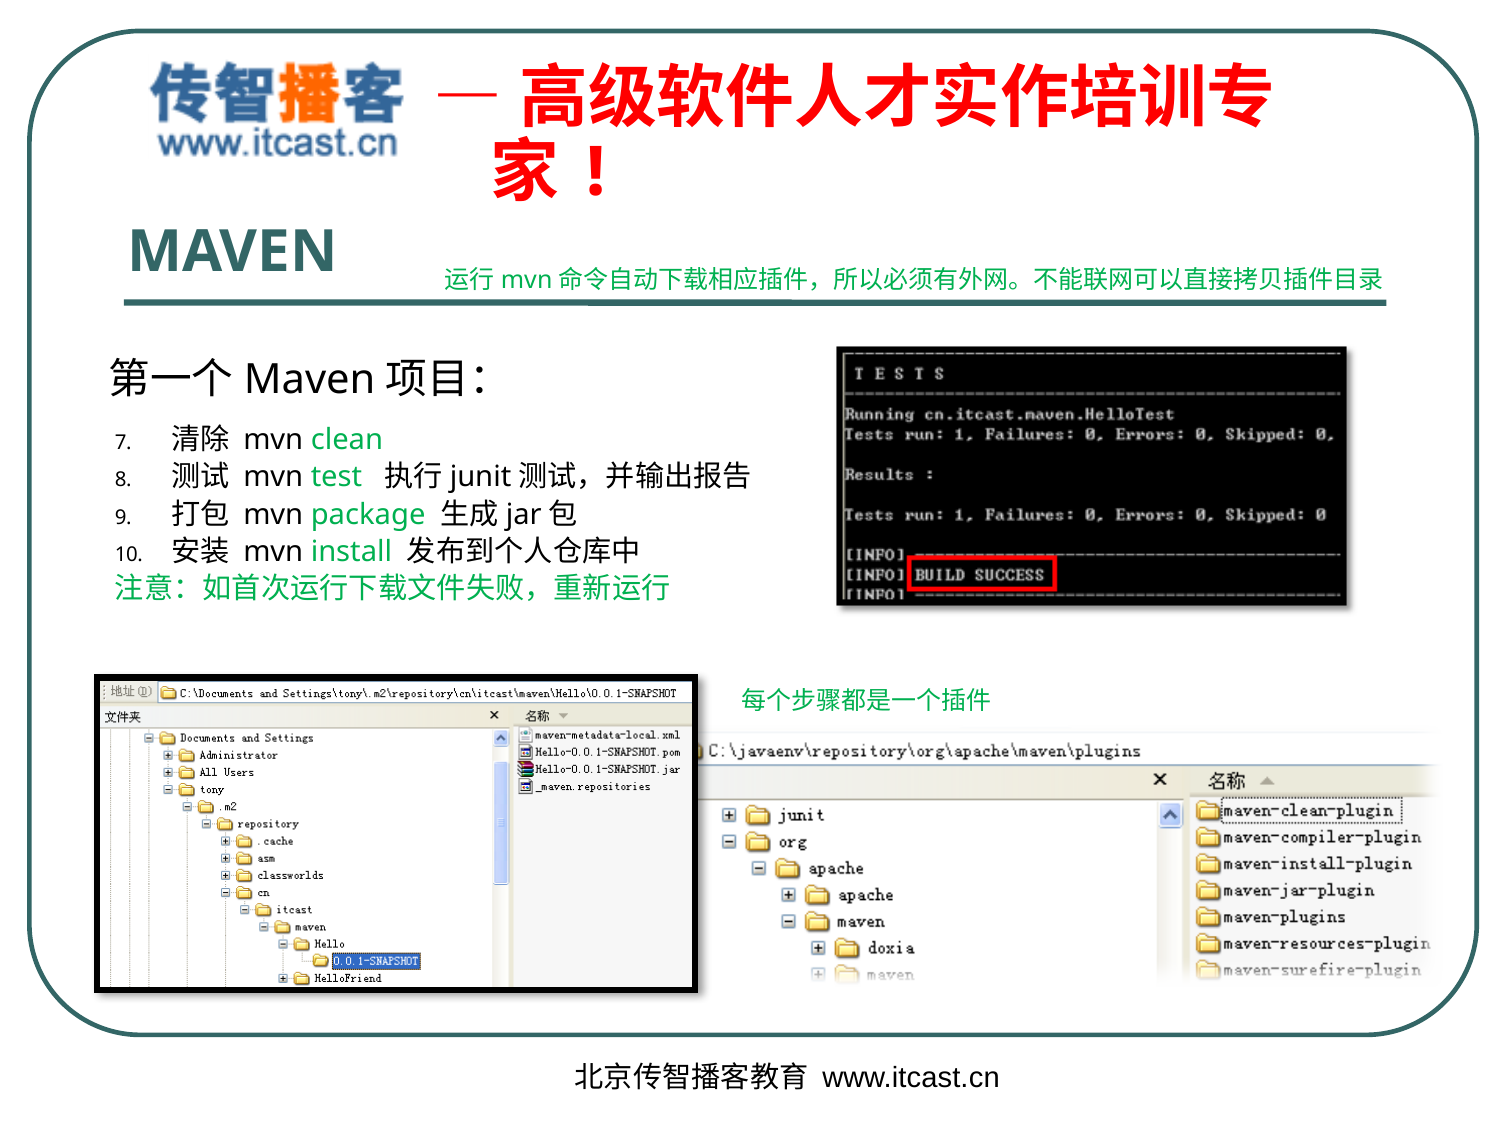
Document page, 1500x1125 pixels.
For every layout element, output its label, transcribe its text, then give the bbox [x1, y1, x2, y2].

text_box 运行mvn命令自动下载相应插件，所以必须有外网。不能联网可以直接拷贝插件目录 [430, 260, 1399, 302]
text_box 第一个Maven项目： [93, 349, 526, 410]
picture [100, 680, 1443, 988]
title MAVEN [112, 54, 1375, 291]
footer 北京传智播客教育 www.itcast.cn [549, 1050, 1025, 1125]
picture [832, 342, 1362, 620]
text_box 清除 mvn clean 测试 mvn test 执行junit测试，并输出报告 打包 mvn package 生成jar包 安装 mvn install 发布到个人仓库中 注意：如首次运行下载文件失败，重新运行 [100, 417, 827, 613]
text_box 每个步骤都是一个插件 [726, 680, 1007, 723]
